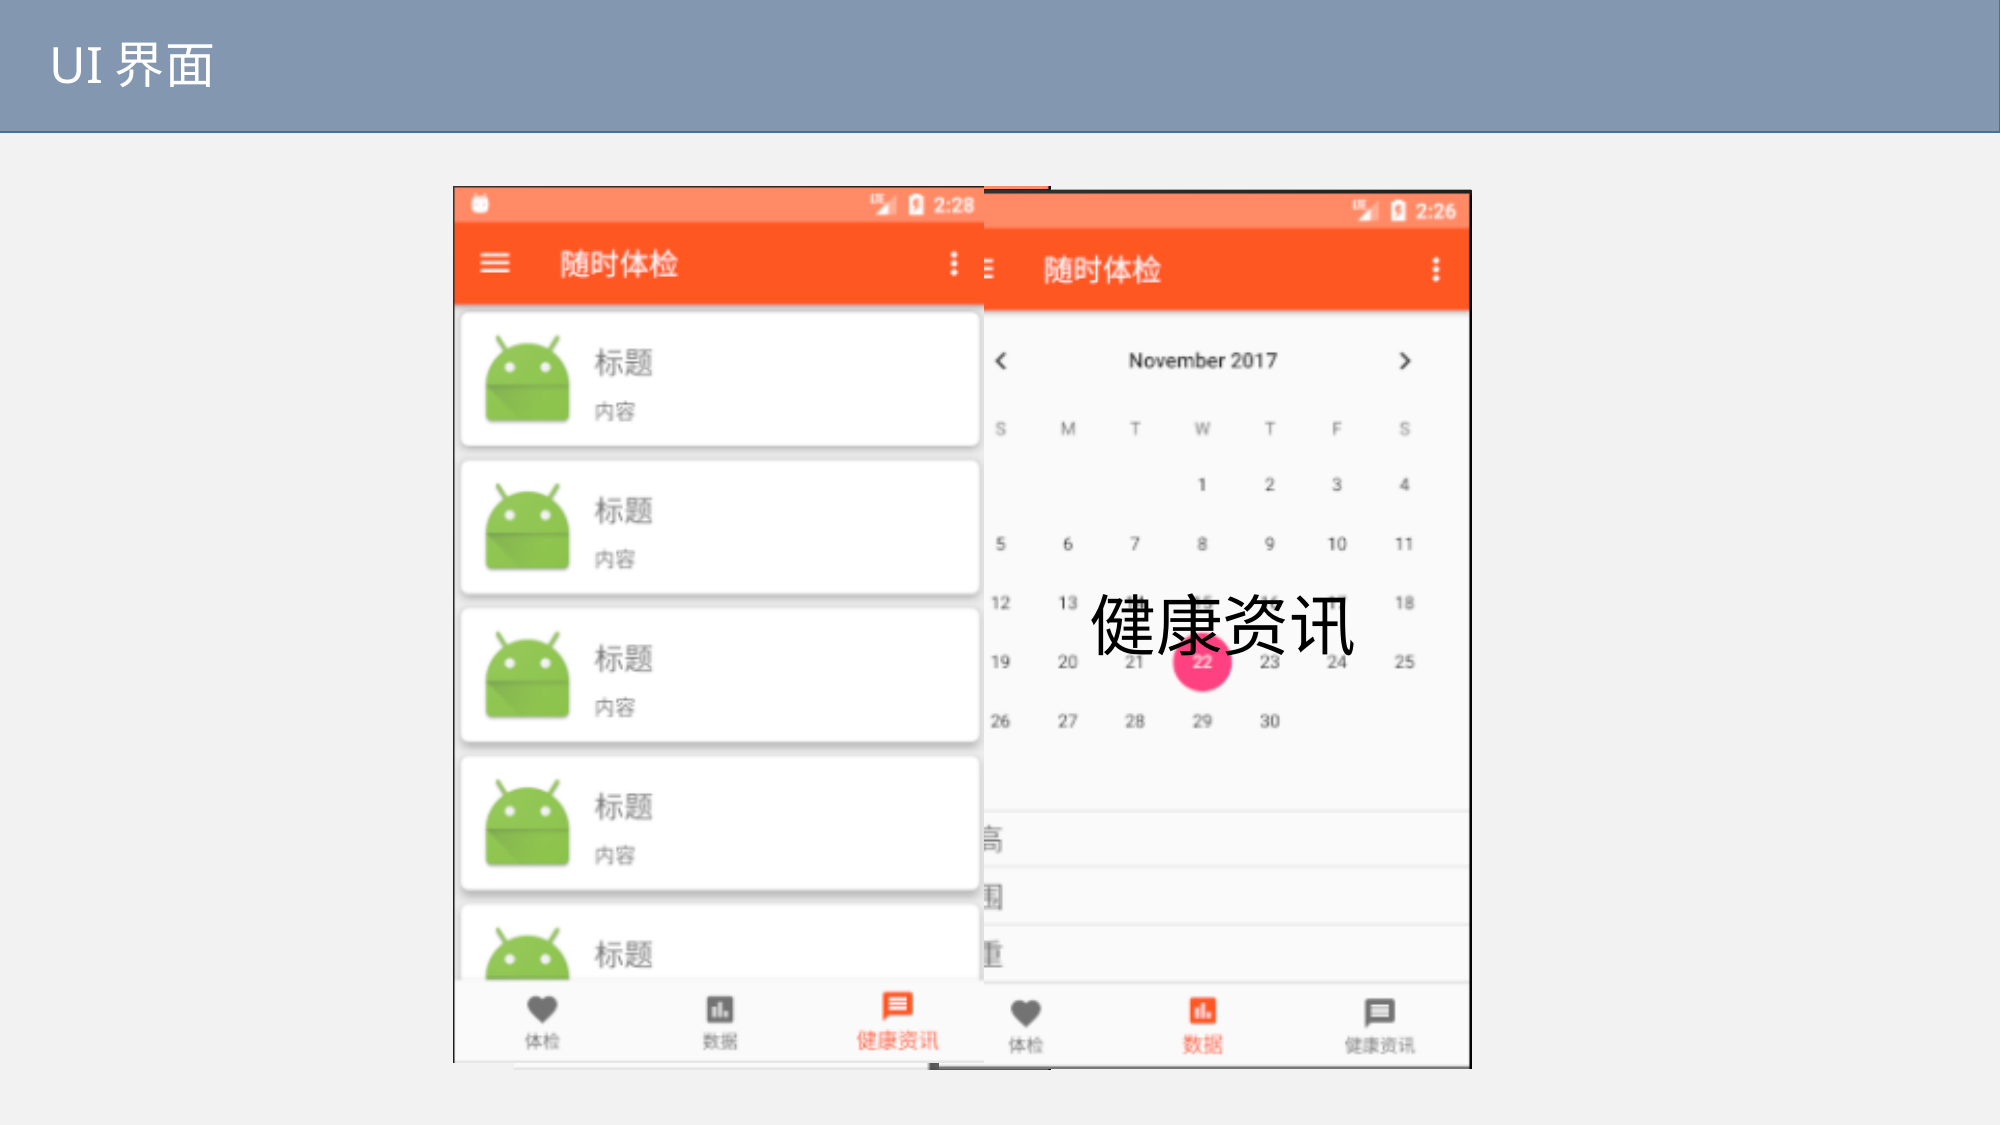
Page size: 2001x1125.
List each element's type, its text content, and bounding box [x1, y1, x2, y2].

picture [453, 186, 1472, 1070]
text_box UI界面 [34, 26, 592, 102]
text_box [0, 0, 2000, 133]
